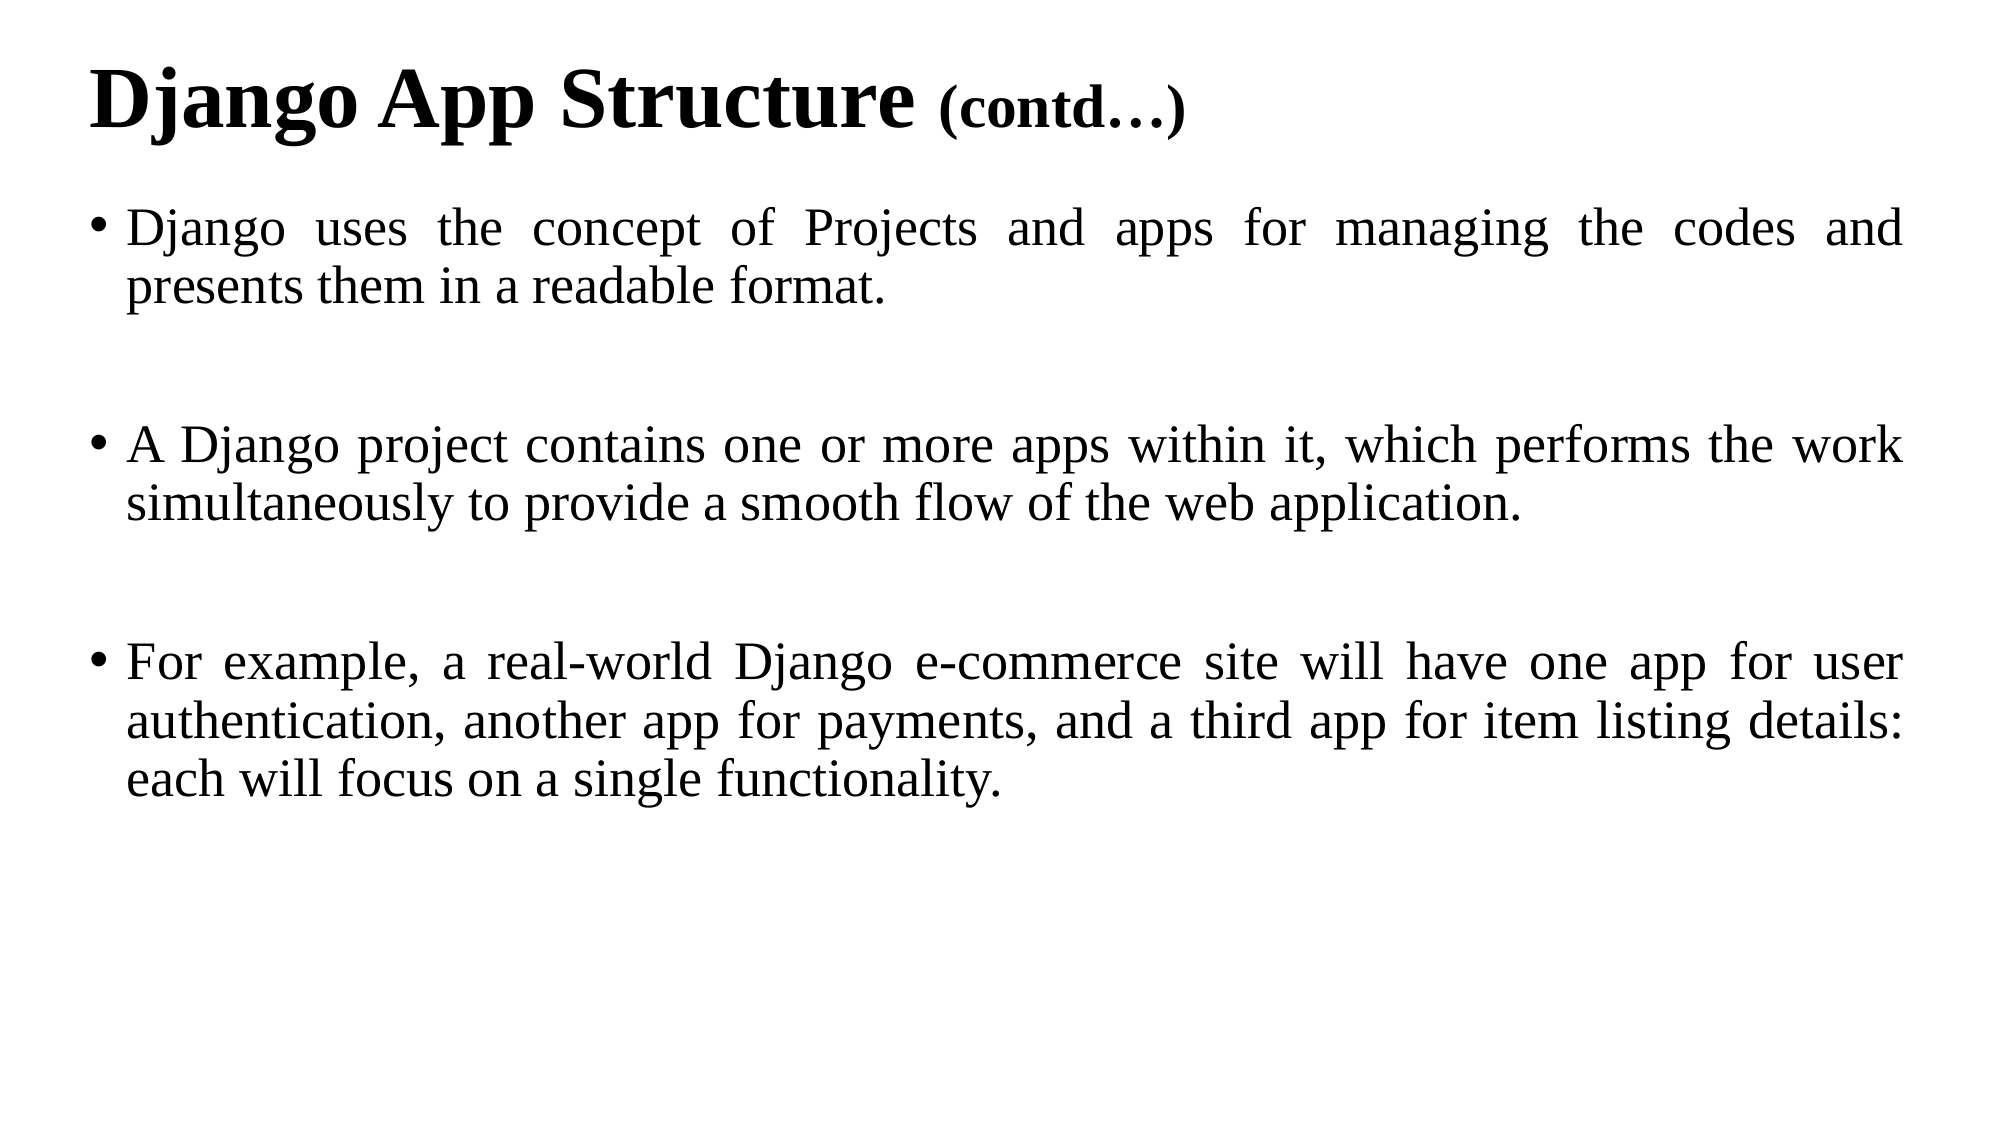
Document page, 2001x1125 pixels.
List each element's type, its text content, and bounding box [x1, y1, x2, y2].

title Django App Structure (contd…) [74, 44, 1922, 155]
list Django uses the concept of Projects and apps for managing the codes and presents them in a readable format. A Django project contains one or more apps within it, which performs the work simultaneously to provide a smooth flow of the web application. For example, a real-world Django e-commerce site will have one app for user authentication, another app for payments, and a third app for item listing details: each will focus on a single functionality. [74, 190, 1922, 1055]
